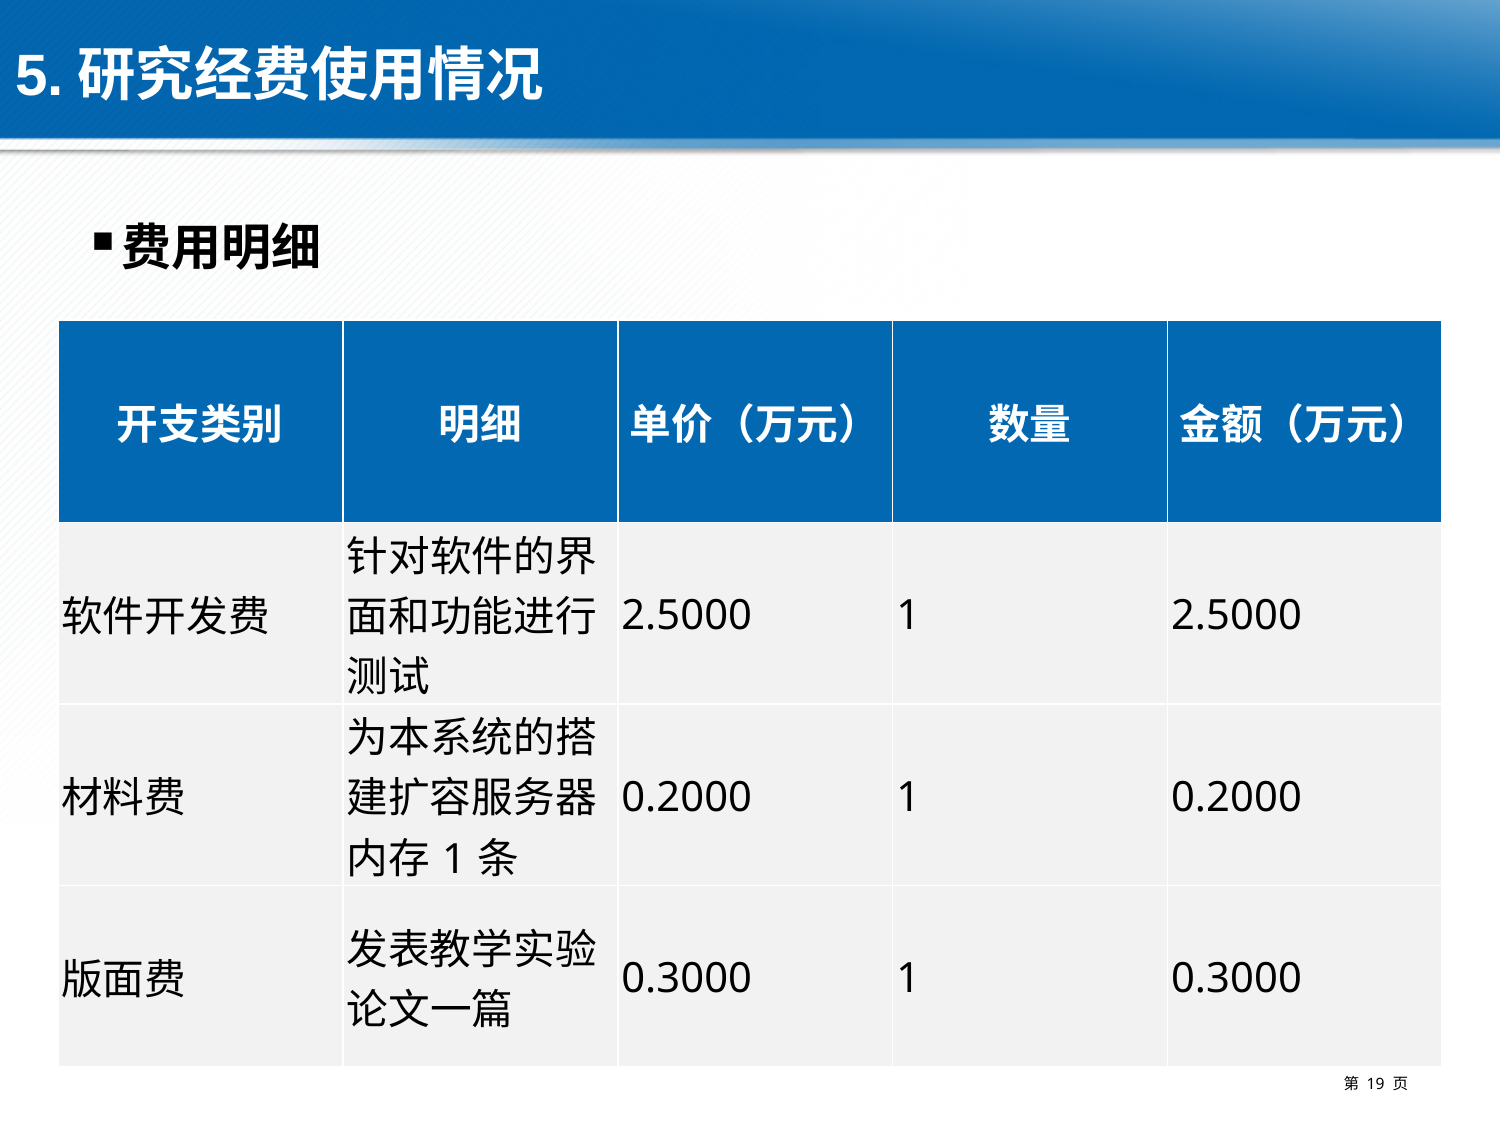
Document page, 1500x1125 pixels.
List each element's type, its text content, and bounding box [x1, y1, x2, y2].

table_cell 0.2000 [1168, 705, 1441, 885]
table_cell 0.3000 [619, 886, 892, 1066]
table_header 金额（万元） [1168, 321, 1441, 522]
table_cell 为本系统的搭建扩容服务器内存1条 [344, 705, 617, 885]
table_header 开支类别 [59, 321, 342, 522]
picture [0, 0, 1500, 1125]
table_header 明细 [344, 321, 617, 522]
table_cell 版面费 [59, 886, 342, 1066]
slide_number 第 19 页 [1073, 1068, 1424, 1101]
table_cell 0.2000 [619, 705, 892, 885]
table_cell 发表教学实验论文一篇 [344, 886, 617, 1066]
table_cell 2.5000 [619, 523, 892, 703]
table_cell 1 [893, 705, 1167, 885]
list 费用明细 [76, 196, 1424, 285]
title 5.研究经费使用情况 [0, 19, 1424, 126]
table_cell 软件开发费 [59, 523, 342, 703]
table_cell 材料费 [59, 705, 342, 885]
table_cell 2.5000 [1168, 523, 1441, 703]
table_header 单价（万元） [619, 321, 892, 522]
table_header 数量 [893, 321, 1167, 522]
table_cell 0.3000 [1168, 886, 1441, 1066]
table_cell 1 [893, 886, 1167, 1066]
table_cell 针对软件的界面和功能进行测试 [344, 523, 617, 703]
table_cell 1 [893, 523, 1167, 703]
